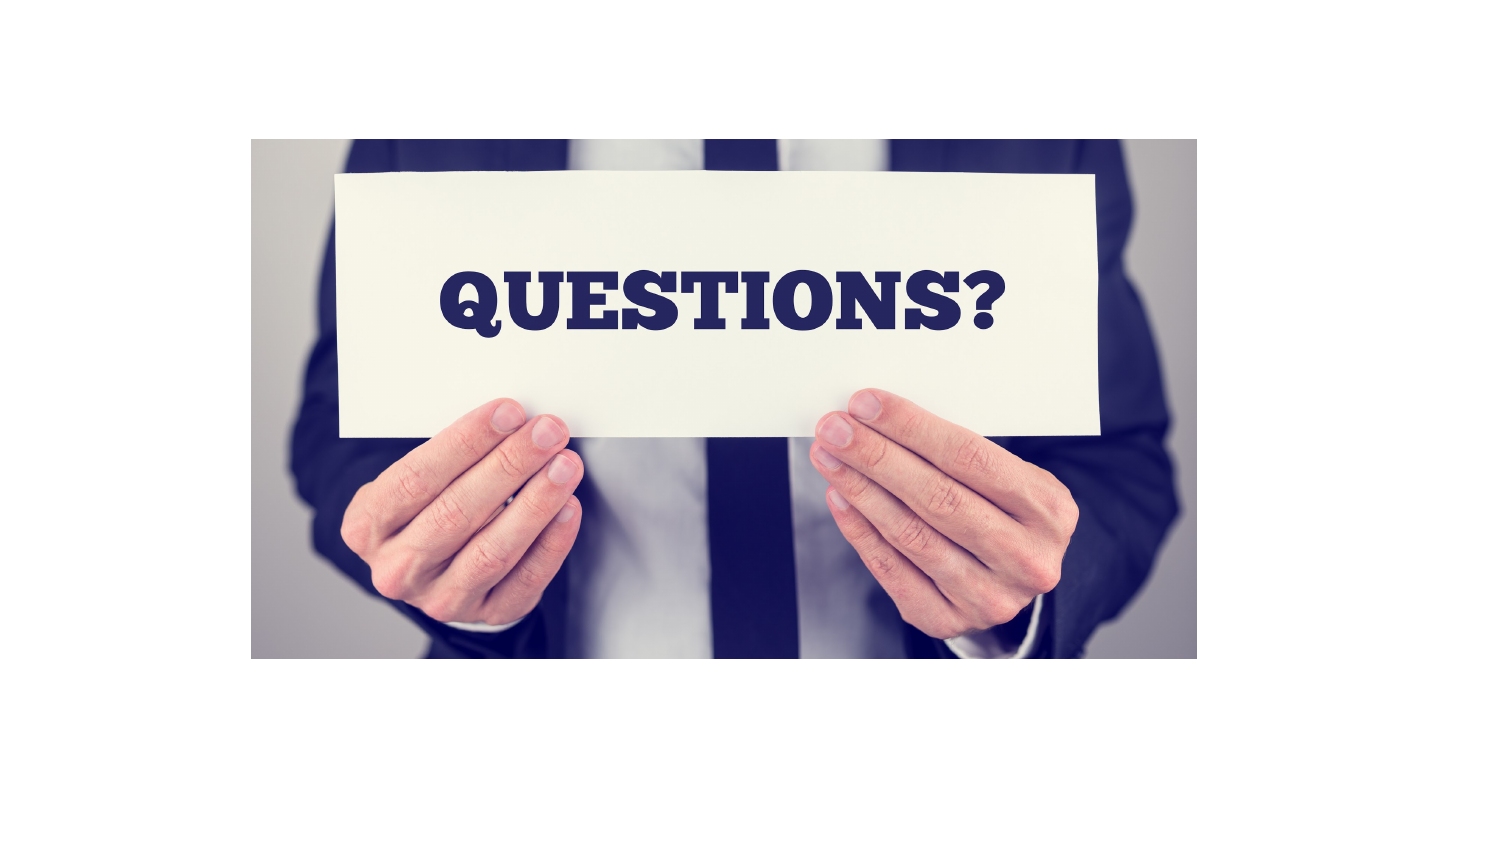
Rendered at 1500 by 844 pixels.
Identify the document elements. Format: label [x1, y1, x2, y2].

picture [250, 138, 1197, 660]
